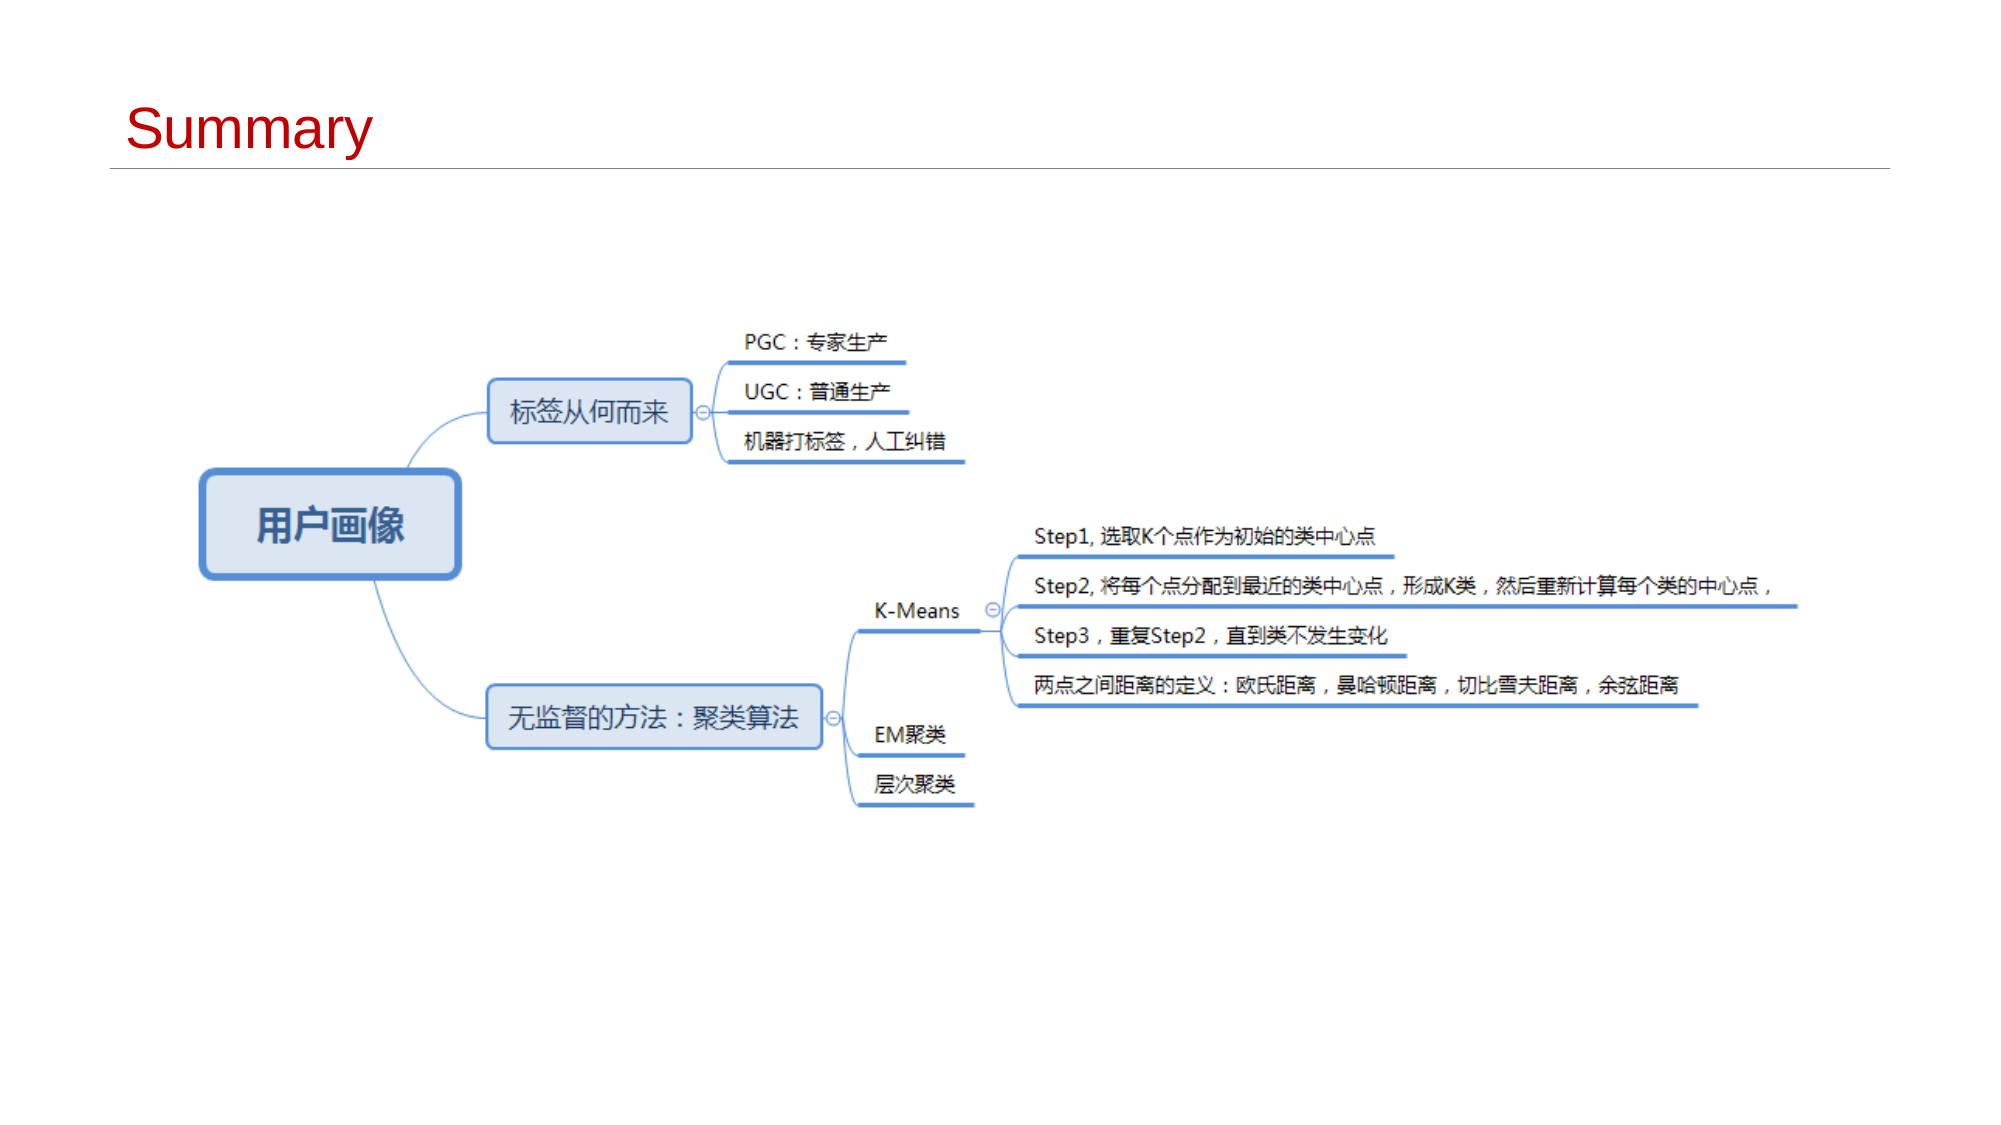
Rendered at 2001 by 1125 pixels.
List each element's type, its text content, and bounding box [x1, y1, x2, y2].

picture [174, 294, 1825, 831]
title Summary [109, 0, 1890, 169]
